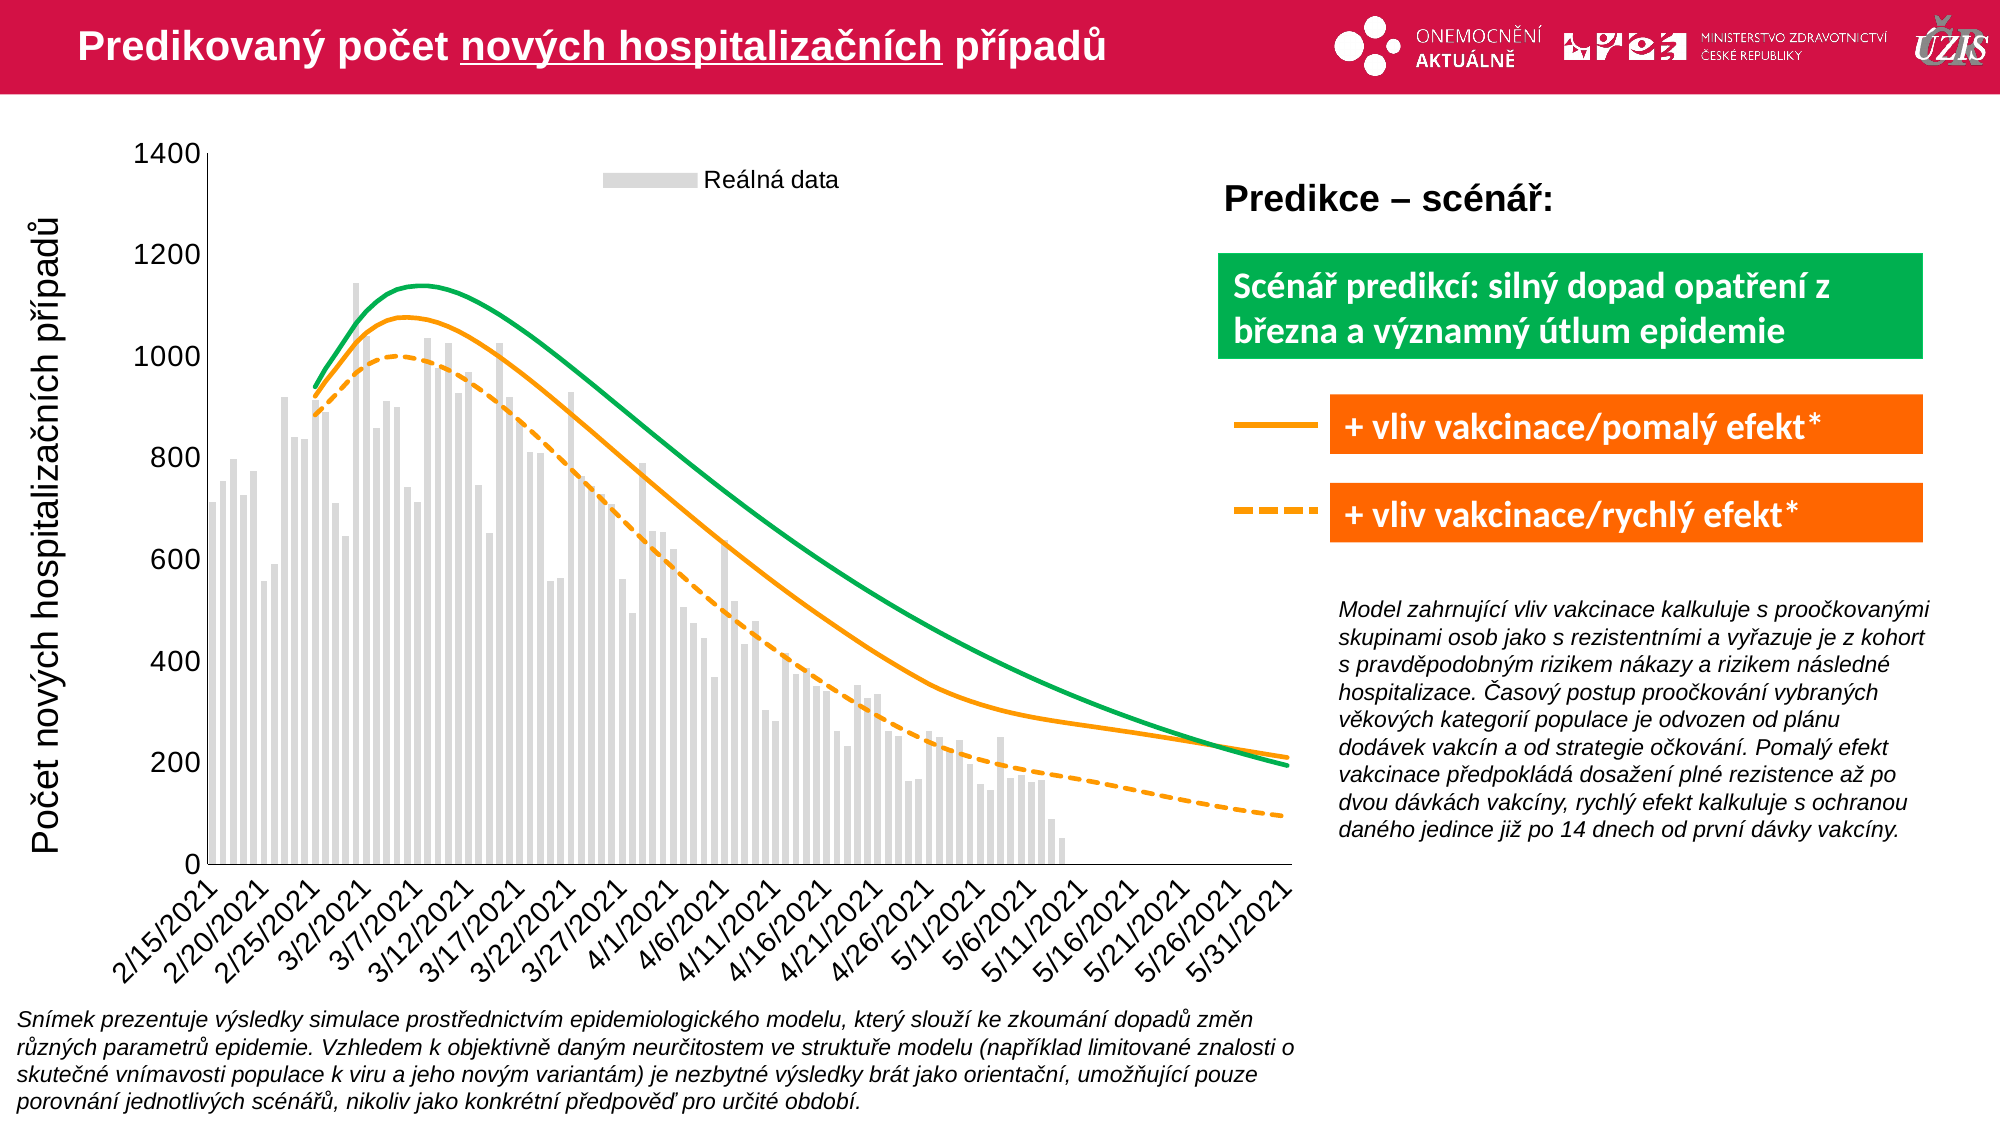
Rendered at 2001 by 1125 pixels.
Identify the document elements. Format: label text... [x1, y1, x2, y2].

picture [1595, 31, 1888, 60]
text_box Model zahrnující vliv vakcinace kalkuluje s proočkovanými skupinami osob jako s rezistentními a vyřazuje je z kohort s pravděpodobným rizikem nákazy a rizikem následné hospitalizace. Časový postup proočkování vybraných věkových kategorií populace je odvozen od plánu dodávek vakcín a od strategie očkování. Pomalý efekt vakcinace předpokládá dosažení plné rezistence až po dvou dávkách vakcíny, rychlý efekt kalkuluje s ochranou daného jedince již po 14 dnech od první dávky vakcíny. [1324, 587, 1948, 850]
picture [1915, 15, 1989, 66]
chart [79, 118, 1324, 1008]
text_box + vliv vakcinace/pomalý efekt* [1330, 394, 1923, 454]
text_box Scénář predikcí: silný dopad opatření z března a významný útlum epidemie [1324, 253, 1923, 359]
title Predikovaný počet nových hospitalizačních případů [62, 0, 1595, 95]
text_box Snímek prezentuje výsledky simulace prostřednictvím epidemiologického modelu, který slouží ke zkoumání dopadů změn různých parametrů epidemie. Vzhledem k objektivně daným neurčitostem ve struktuře modelu (například limitované znalosti o skutečné vnímavosti populace k viru a jeho novým variantám) je nezbytné výsledky brát jako orientační, umožňující pouze porovnání jednotlivých scénářů, nikoliv jako konkrétní předpověď pro určité období. [2, 997, 1345, 1122]
text_box Počet nových hospitalizačních případů [12, 191, 73, 870]
text_box Predikce – scénář: [1324, 166, 1570, 227]
text_box + vliv vakcinace/rychlý efekt* [1330, 482, 1923, 543]
